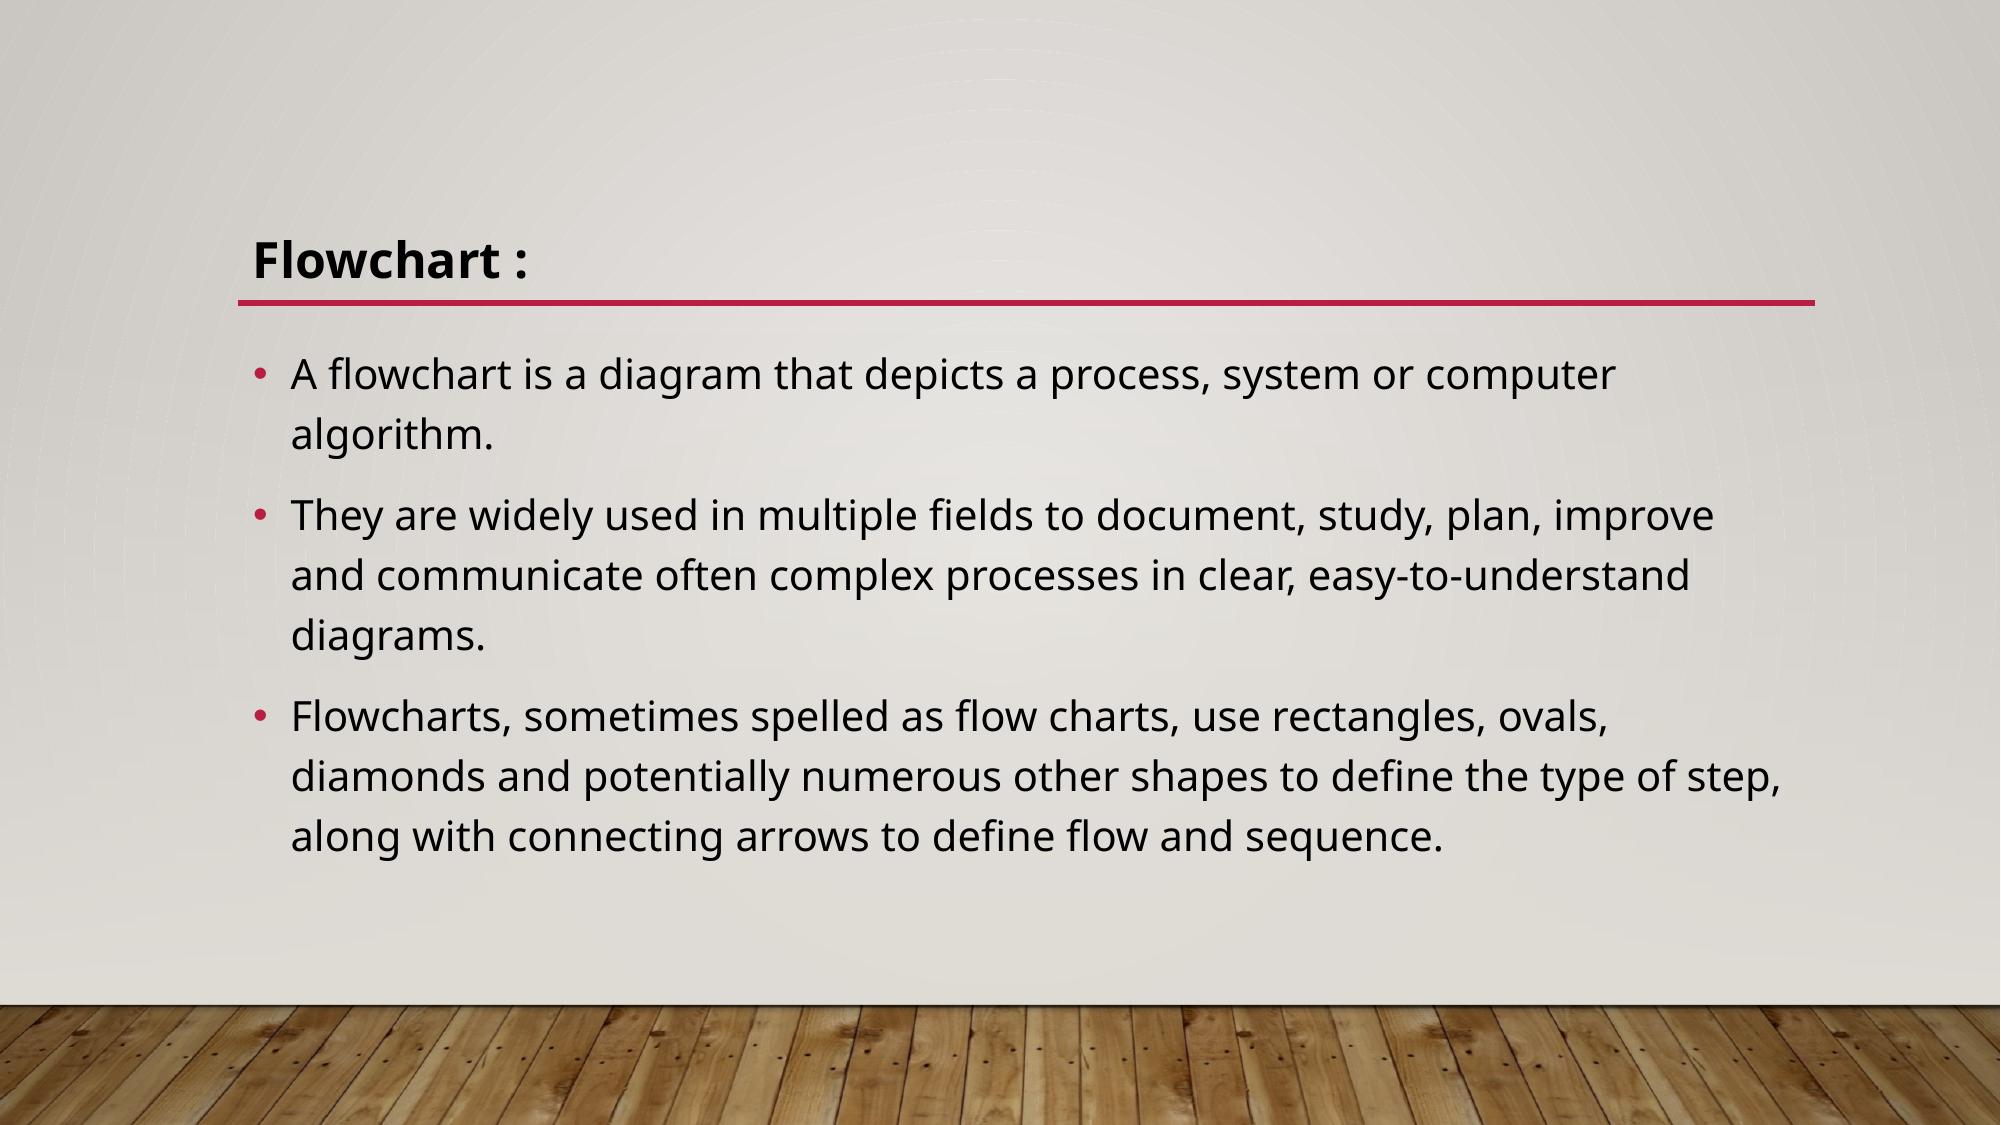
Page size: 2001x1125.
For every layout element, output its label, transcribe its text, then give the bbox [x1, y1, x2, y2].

text_box Flowchart : [238, 220, 643, 296]
list A flowchart is a diagram that depicts a process, system or computer algorithm. They are widely used in multiple fields to document, study, plan, improve and communicate often complex processes in clear, easy-to-understand diagrams. Flowcharts, sometimes spelled as flow charts, use rectangles, ovals, diamonds and potentially numerous other shapes to define the type of step, along with connecting arrows to define flow and sequence. [238, 330, 1814, 897]
picture [0, 1005, 2000, 1125]
